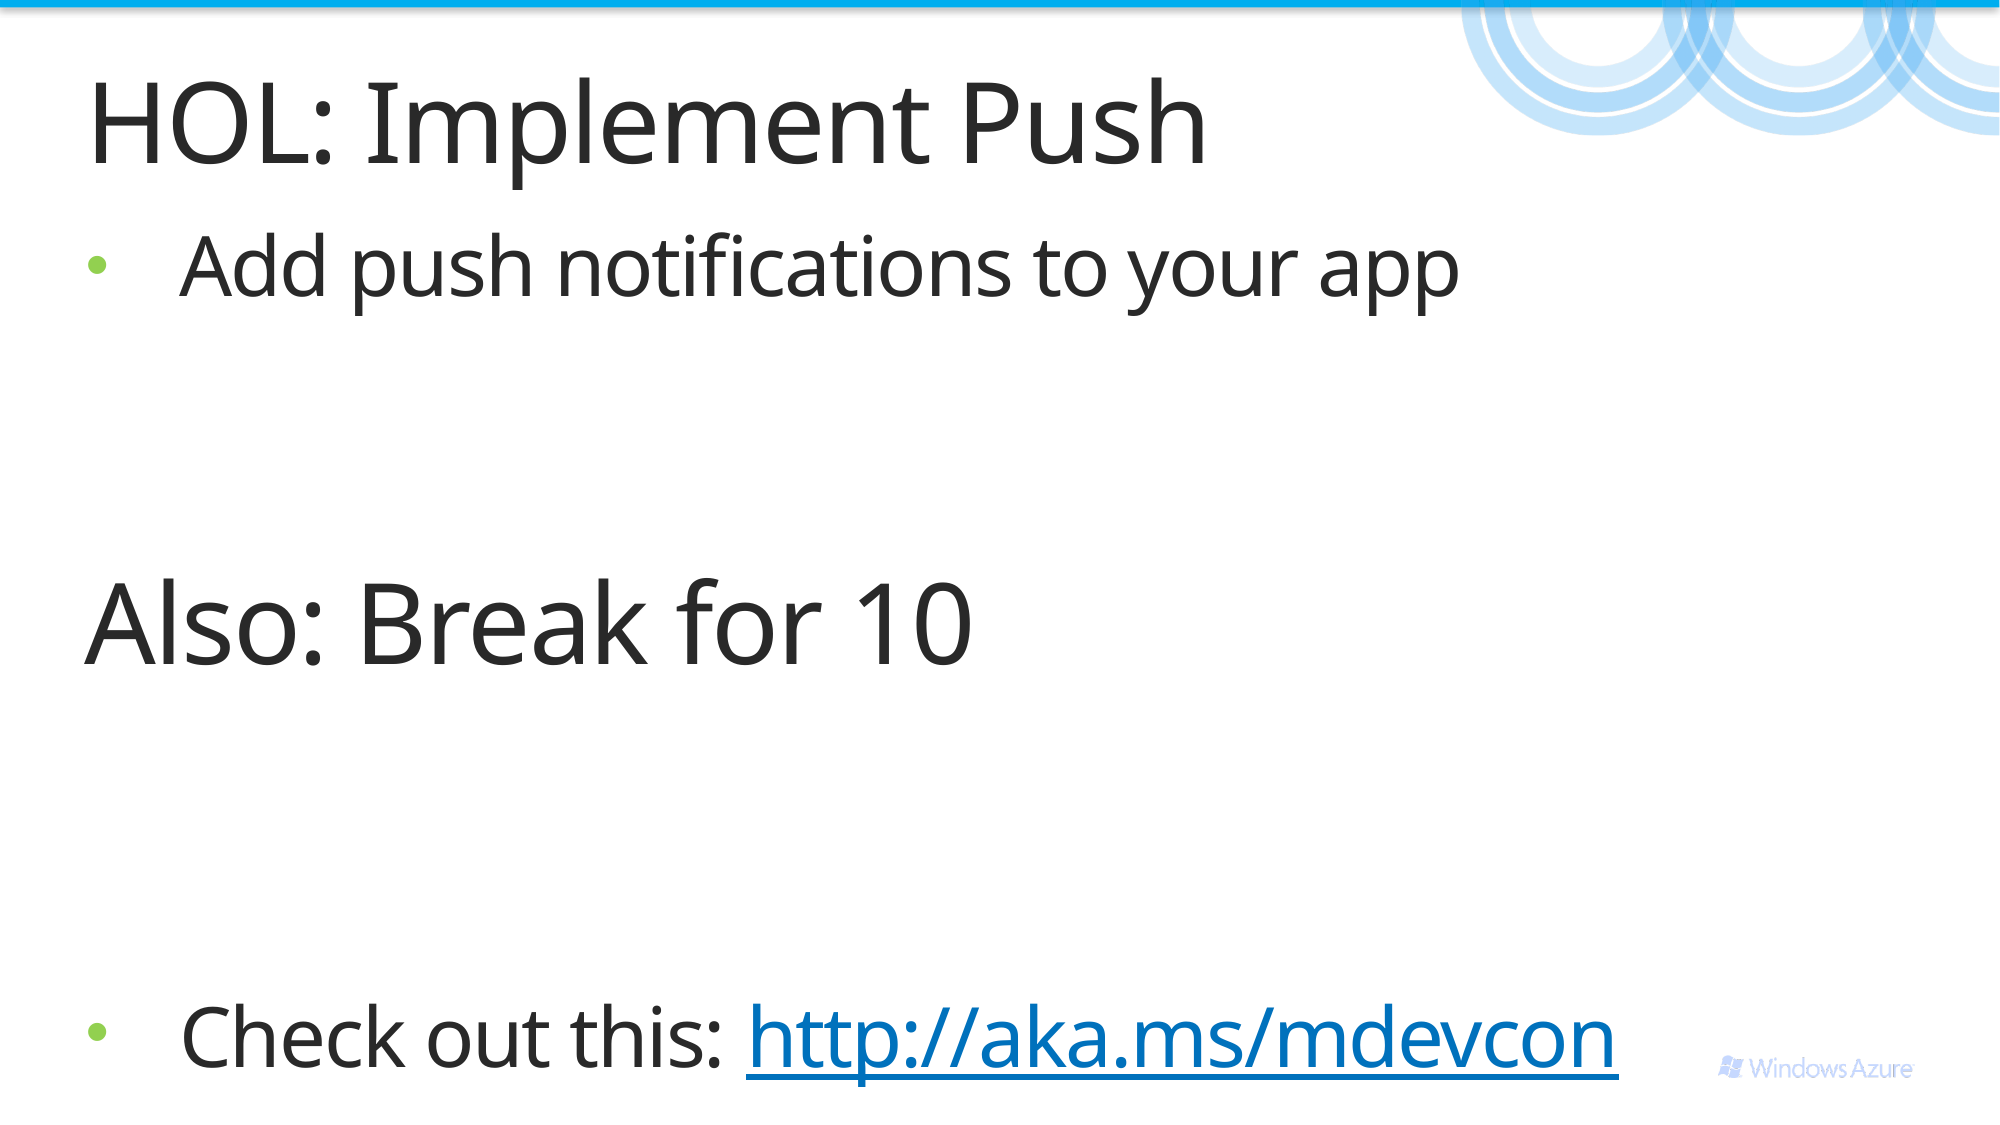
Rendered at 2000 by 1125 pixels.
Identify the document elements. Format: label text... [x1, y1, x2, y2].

picture [1462, 0, 2000, 136]
title HOL: Implement Push [85, 66, 1914, 191]
list Add push notifications to your app Check out this: http://aka.ms/mdevcon [85, 224, 1914, 566]
list Add push notifications to your app Check out this: http://aka.ms/mdevcon [85, 689, 1914, 1087]
text_box Also: Break for 10 [84, 566, 1914, 689]
